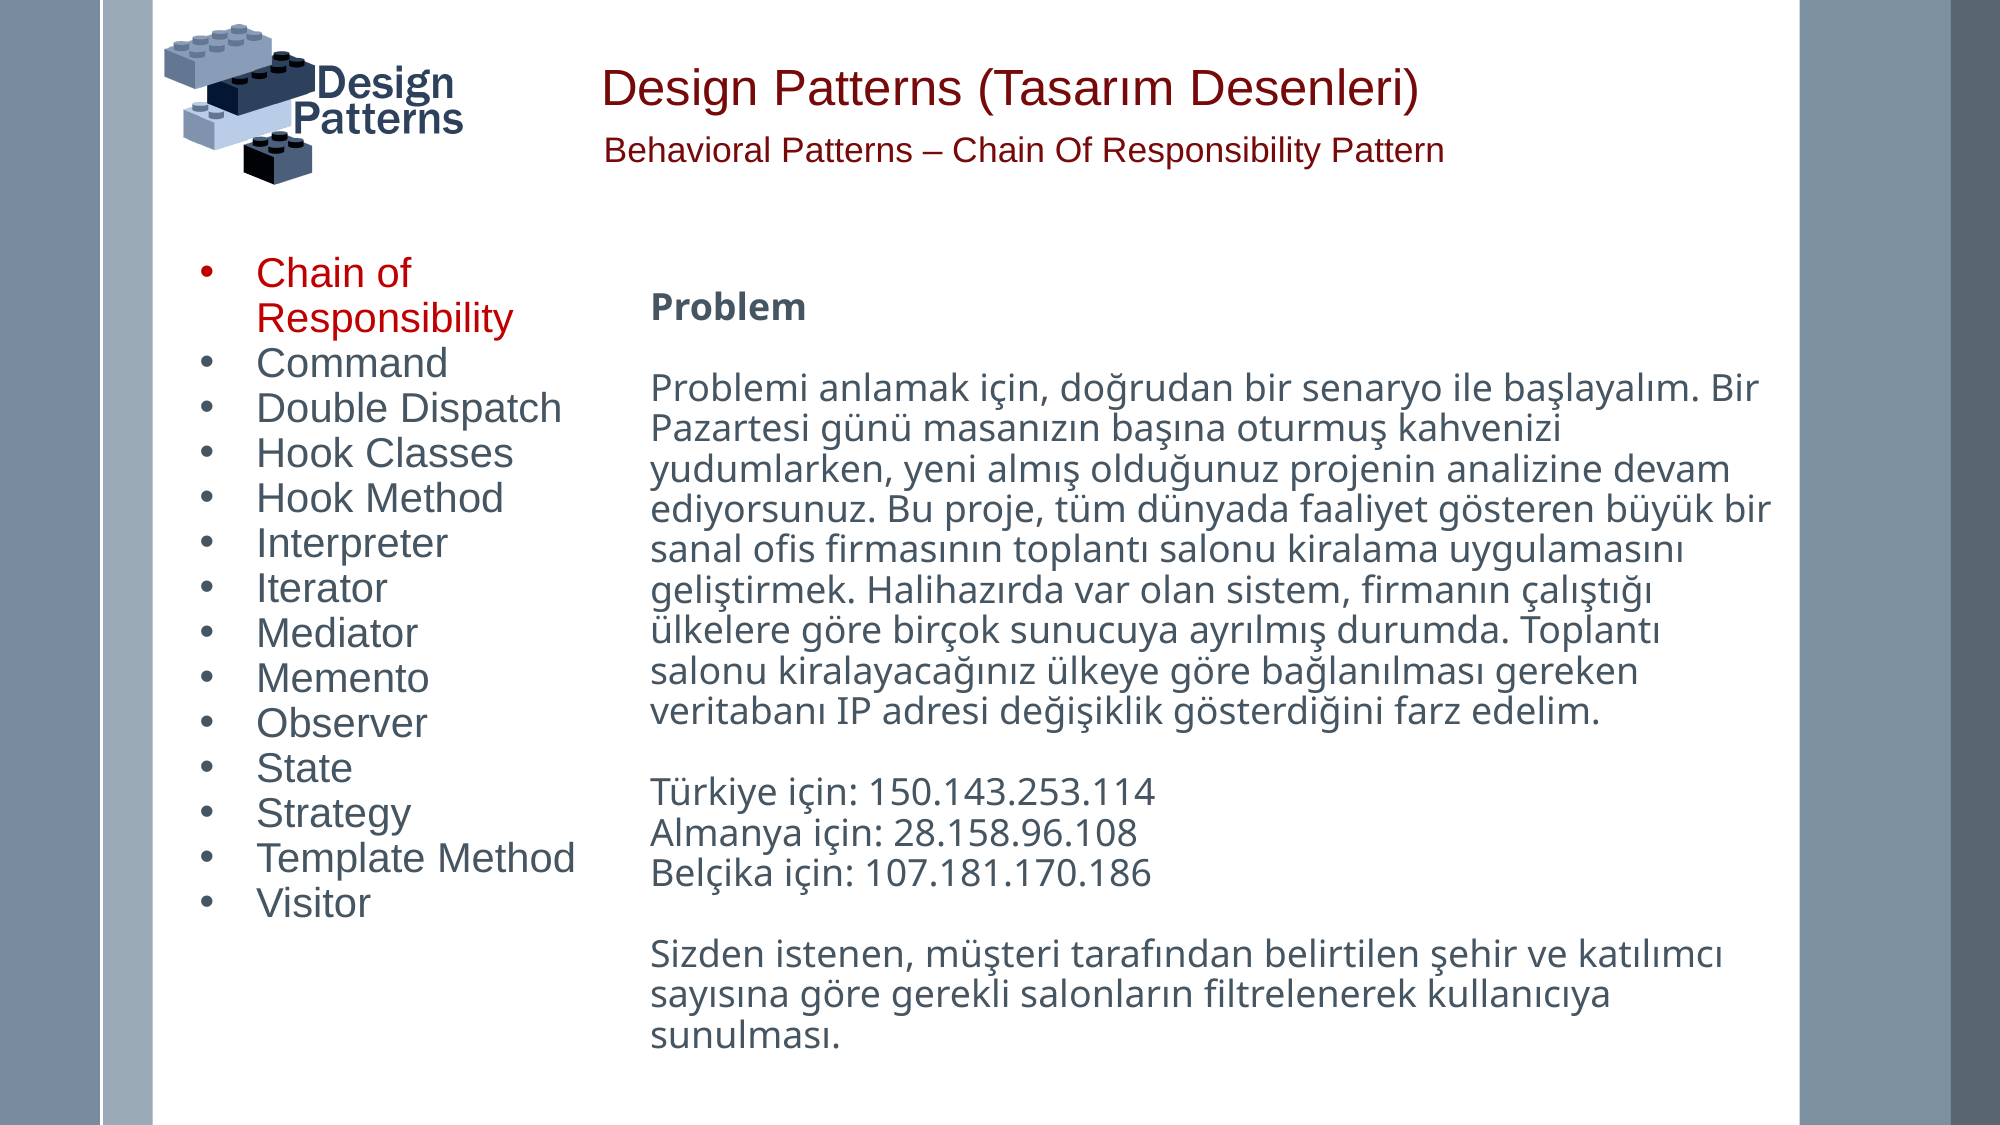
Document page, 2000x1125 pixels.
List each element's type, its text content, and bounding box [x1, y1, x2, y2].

text_box Design Patterns (Tasarım Desenleri) [586, 54, 1555, 125]
text_box Problem Problemi anlamak için, doğrudan bir senaryo ile başlayalım. Bir Pazartesi günü masanızın başına oturmuş kahvenizi yudumlarken, yeni almış olduğunuz projenin analizine devam ediyorsunuz. Bu proje, tüm dünyada faaliyet gösteren büyük bir sanal ofis firmasının toplantı salonu kiralama uygulamasını geliştirmek. Halihazırda var olan sistem, firmanın çalıştığı ülkelere göre birçok sunucuya ayrılmış durumda. Toplantı salonu kiralayacağınız ülkeye göre bağlanılması gereken veritabanı IP adresi değişiklik gösterdiğini farz edelim. Türkiye için: 150.143.253.114 Almanya için: 28.158.96.108 Belçika için: 107.181.170.186 Sizden istenen, müşteri tarafından belirtilen şehir ve katılımcı sayısına göre gerekli salonların filtrelenerek kullanıcıya sunulması. [634, 280, 1793, 1105]
text_box Chain of Responsibility Command Double Dispatch Hook Classes Hook Method Interpreter Iterator Mediator Memento Observer State Strategy Template Method Visitor [184, 243, 610, 1068]
text_box Behavioral Patterns – Chain Of Responsibility Pattern [588, 124, 1473, 187]
picture [161, 24, 465, 185]
